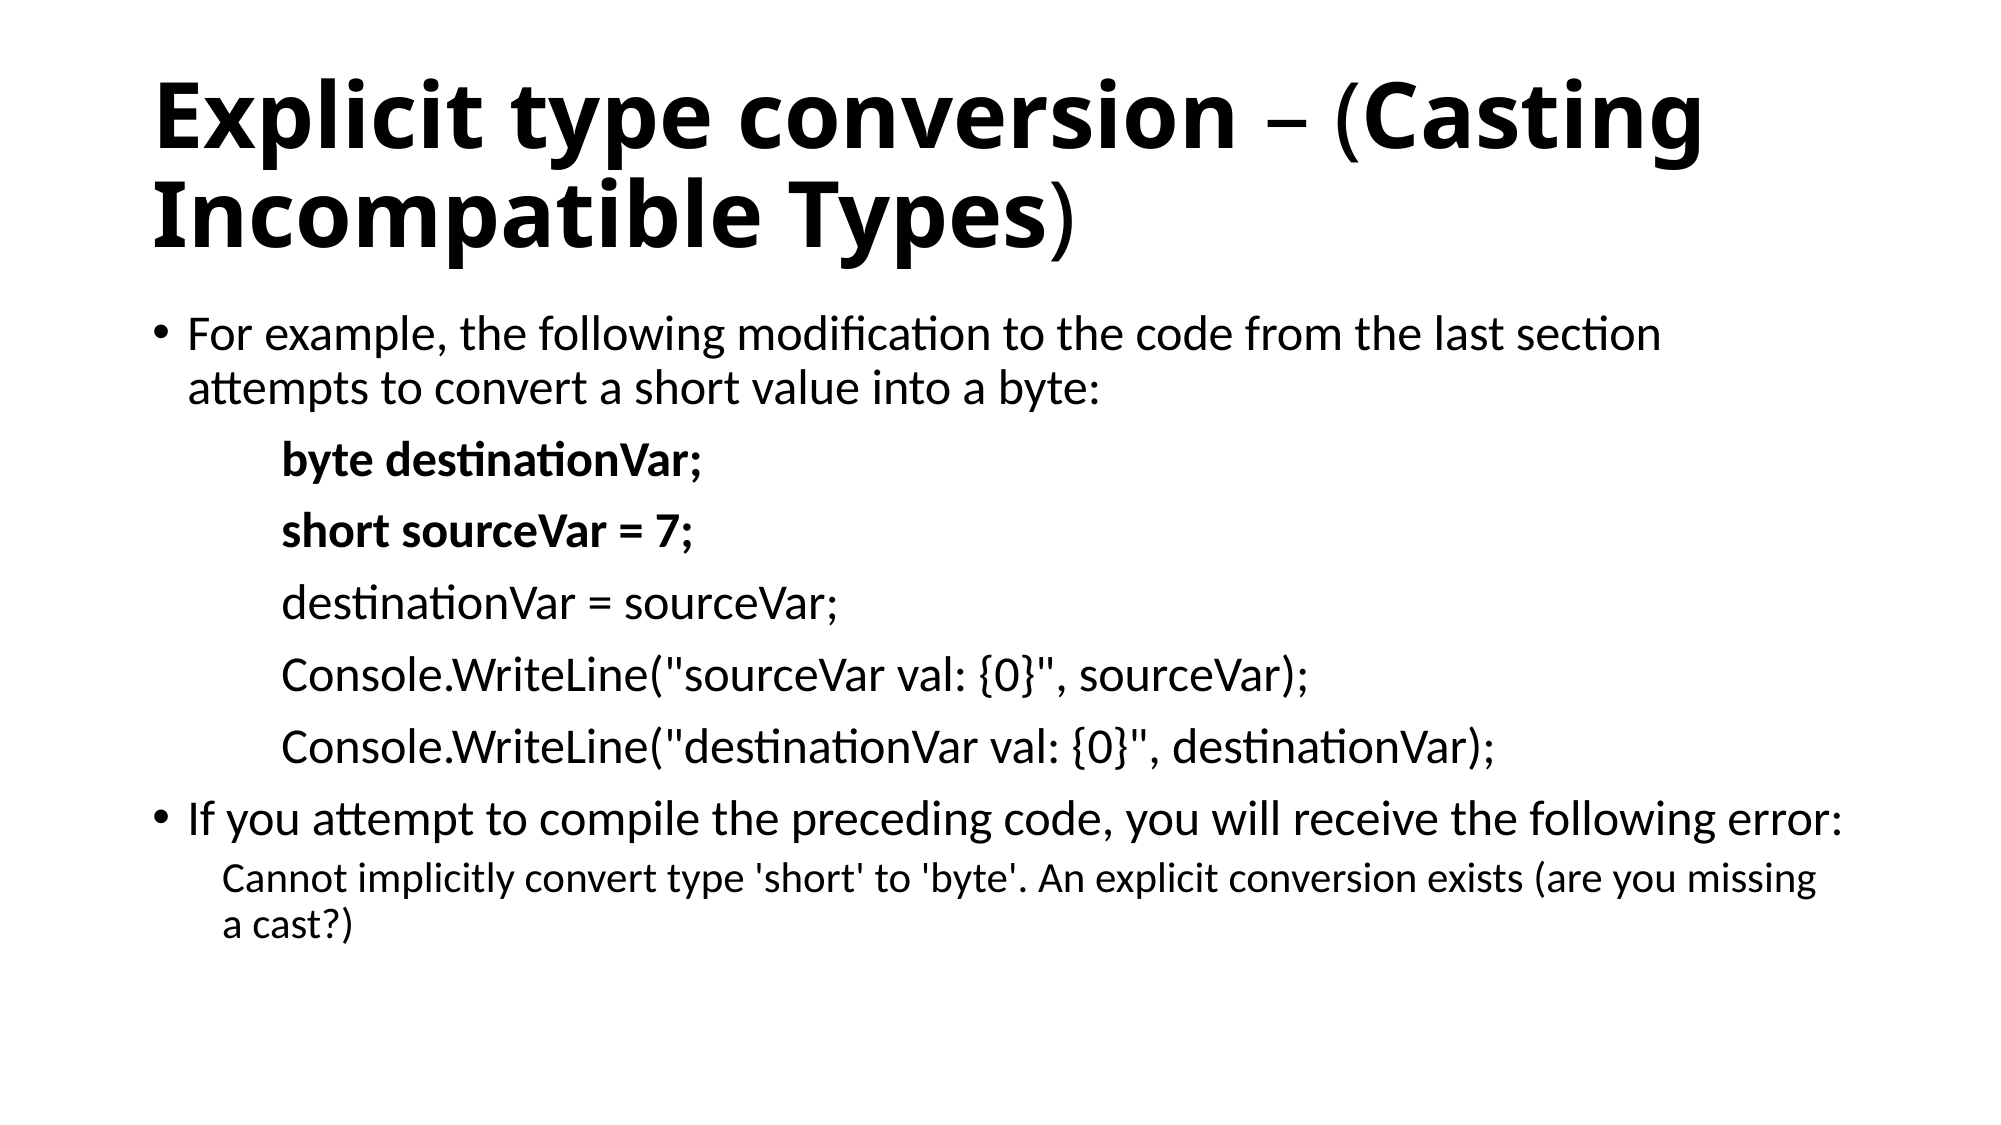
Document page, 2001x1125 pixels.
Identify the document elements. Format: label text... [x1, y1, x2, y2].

title Explicit type conversion – (Casting Incompatible Types) [137, 59, 1863, 278]
list For example, the following modification to the code from the last section attempts to convert a short value into a byte: byte destinationVar; short sourceVar = 7; destinationVar = sourceVar; Console.WriteLine("sourceVar val: {0}", sourceVar); Console.WriteLine("destinationVar val: {0}", destinationVar); If you attempt to compile the preceding code, you will receive the following error: Cannot implicitly convert type 'short' to 'byte'. An explicit conversion exists (are you missing a cast?) [137, 299, 1863, 1014]
